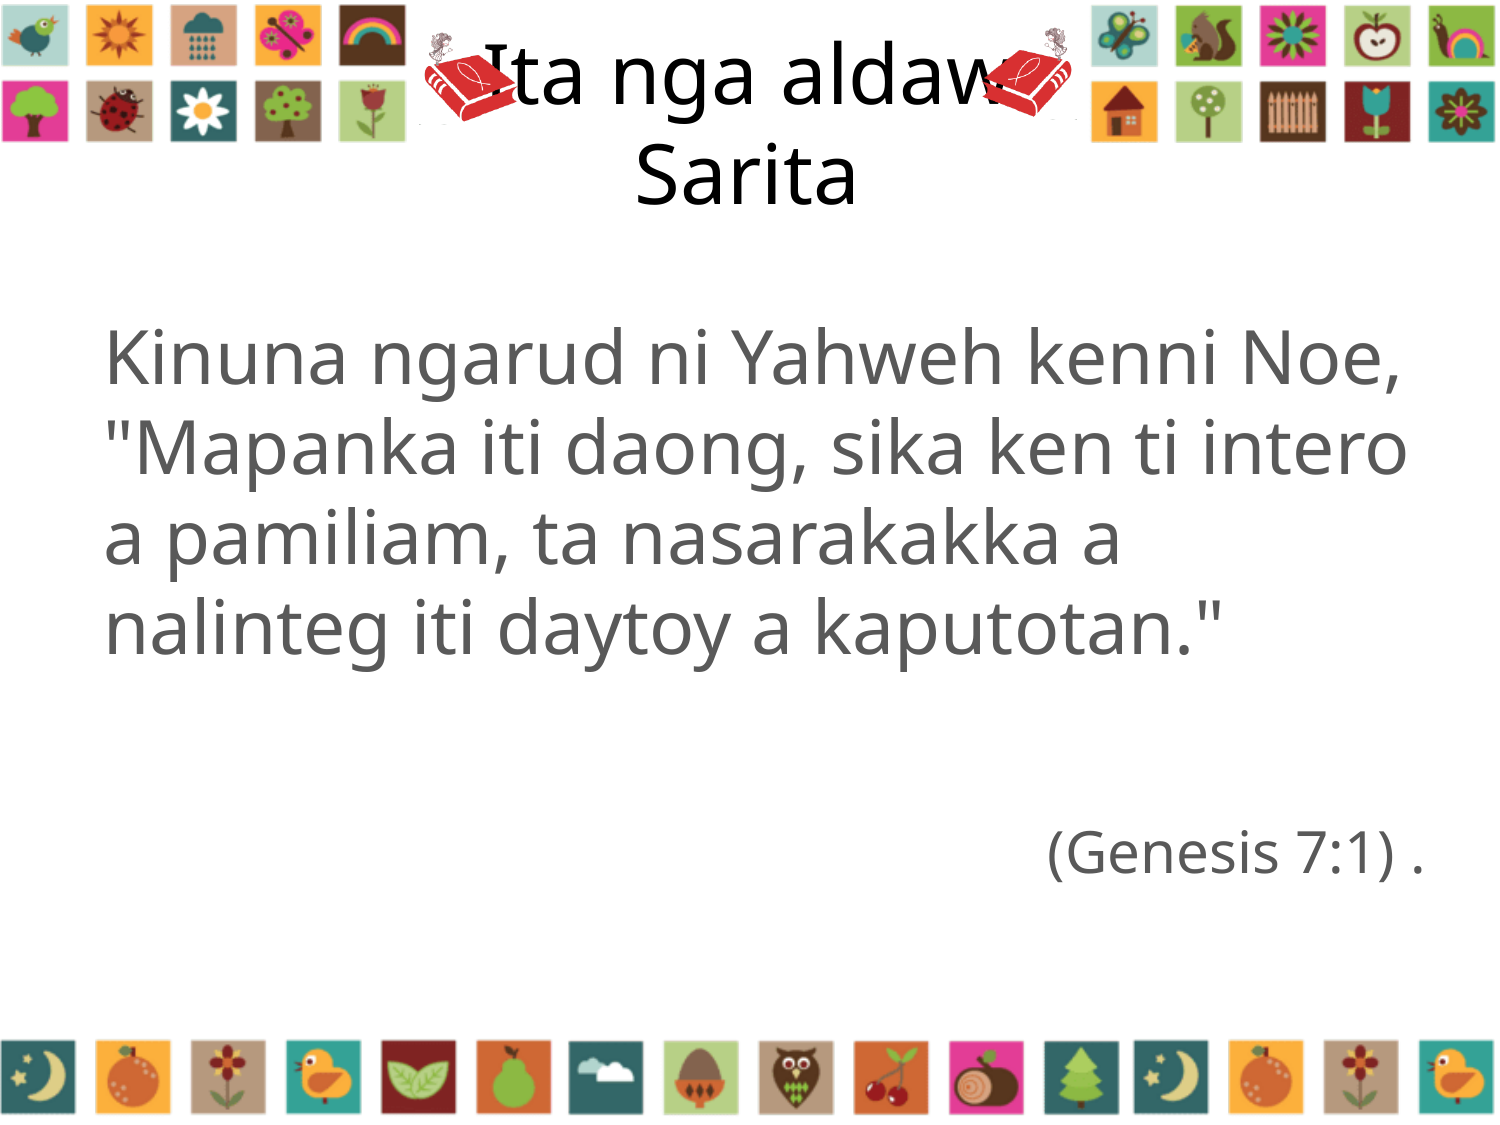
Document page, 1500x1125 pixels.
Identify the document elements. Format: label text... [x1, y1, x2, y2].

text_box Kinuna ngarud ni Yahweh kenni Noe, "Mapanka iti daong, sika ken ti intero a pamiliam, ta nasarakakka a nalinteg iti daytoy a kaputotan." [88, 302, 1436, 678]
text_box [0, 1028, 1500, 1118]
picture [0, 3, 550, 150]
text_box Ita nga aldaw Sarita [414, 13, 1080, 229]
picture [950, 3, 1500, 150]
text_box (Genesis 7:1) . [808, 807, 1441, 893]
